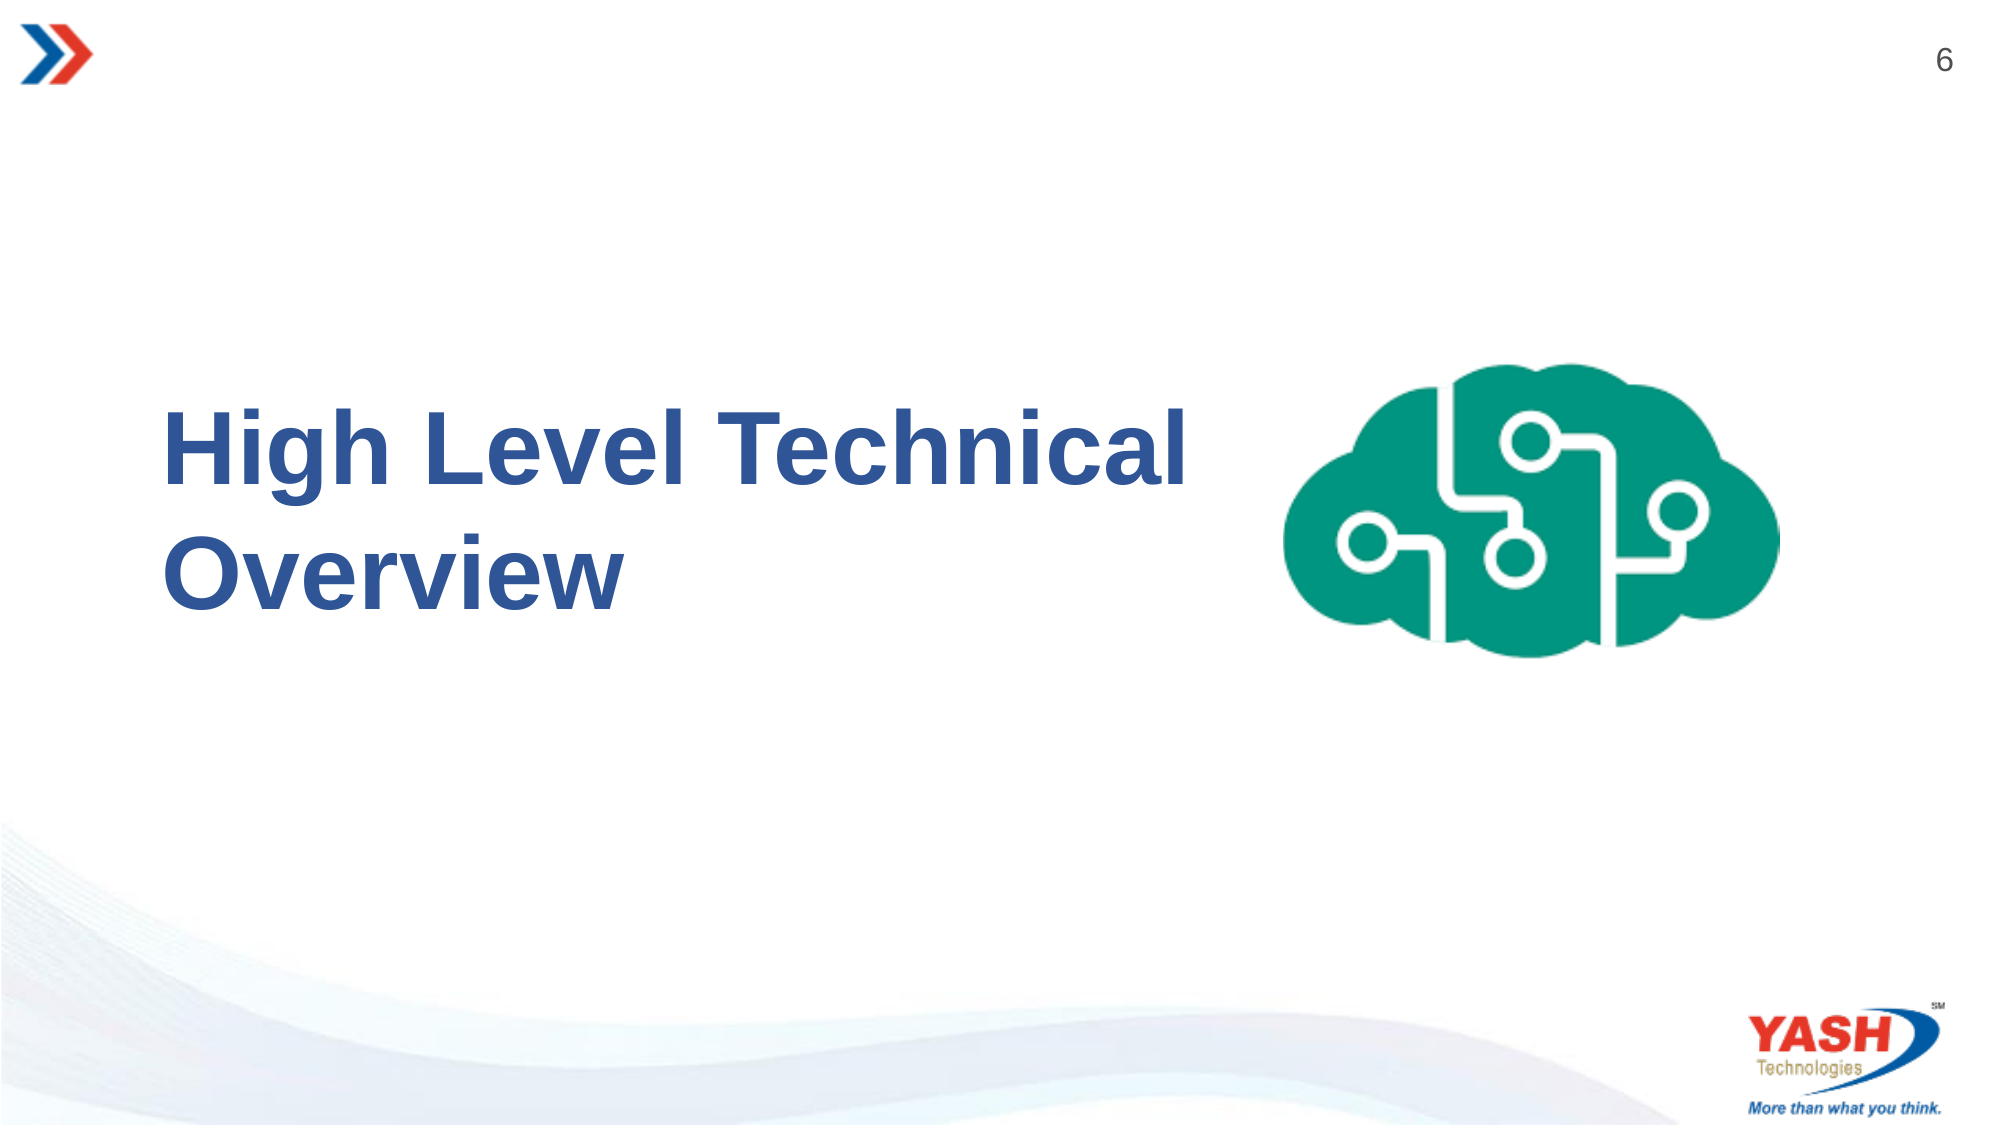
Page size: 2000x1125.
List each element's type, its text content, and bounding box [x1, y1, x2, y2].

text_box High Level Technical Overview [146, 372, 1277, 531]
picture [1, 93, 2000, 1125]
picture [17, 22, 94, 85]
